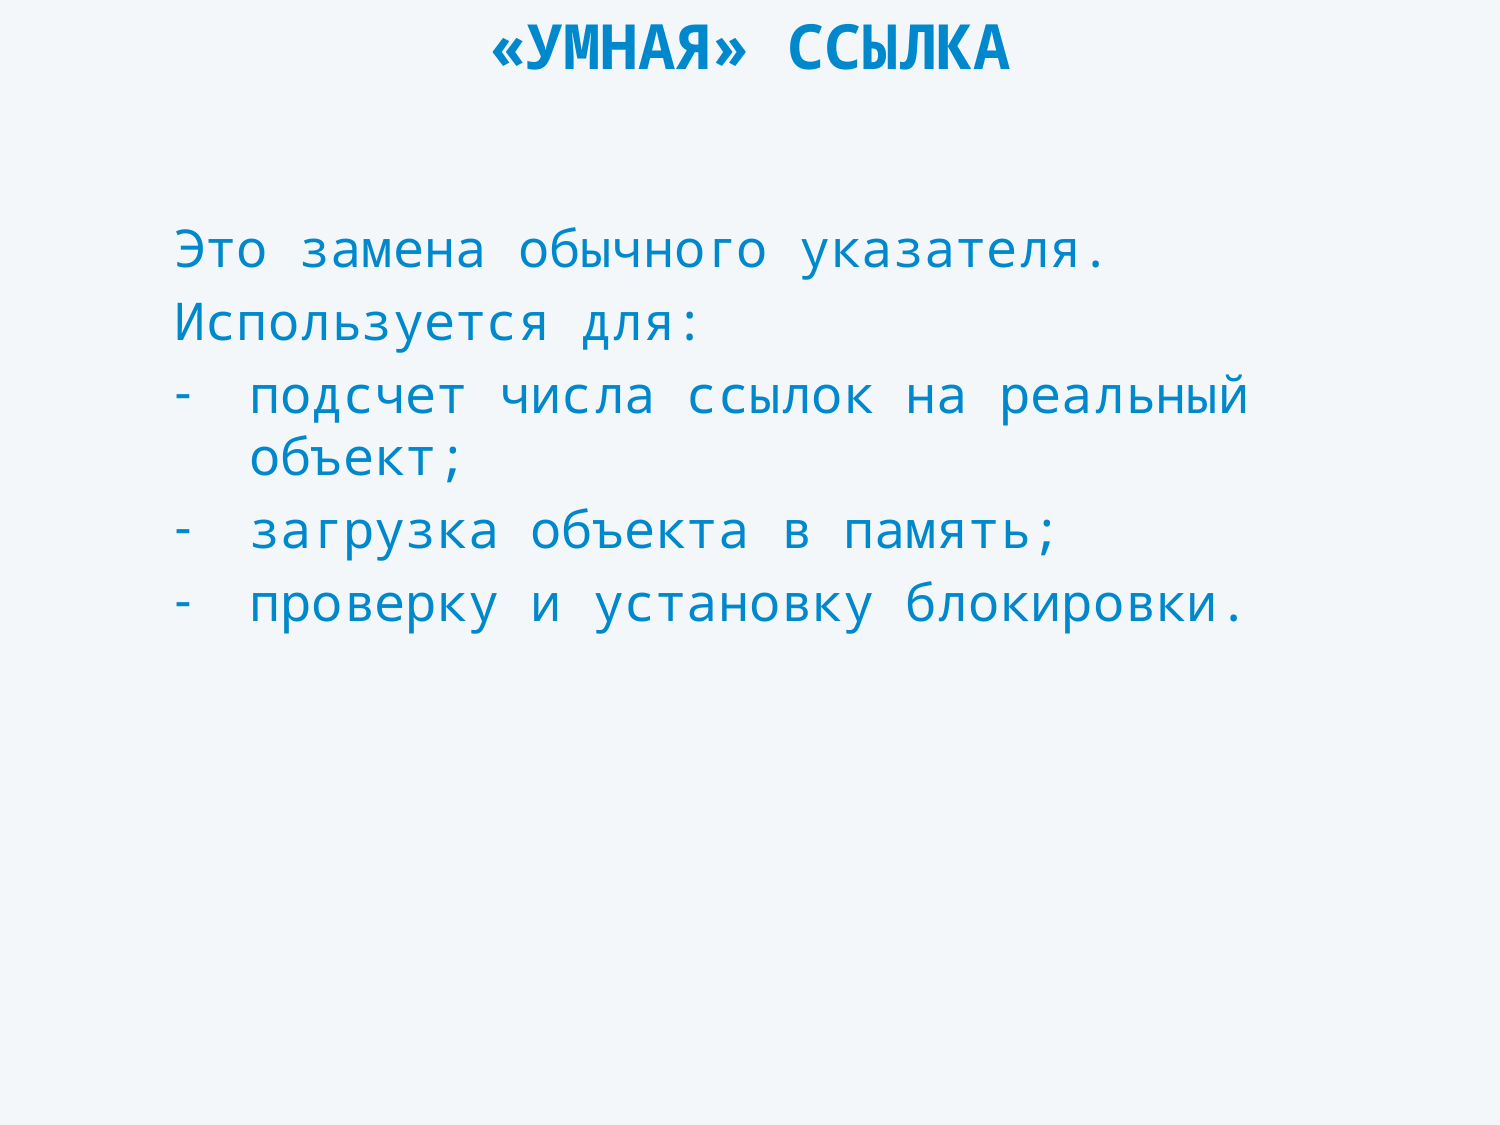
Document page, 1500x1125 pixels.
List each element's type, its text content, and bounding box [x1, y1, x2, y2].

title «УМНАЯ» ССЫЛКА [112, 0, 1388, 90]
subtitle Это замена обычного указателя. Используется для: подсчет числа ссылок на реальный объект; загрузка объекта в память; проверку и установку блокировки. [159, 208, 1294, 681]
